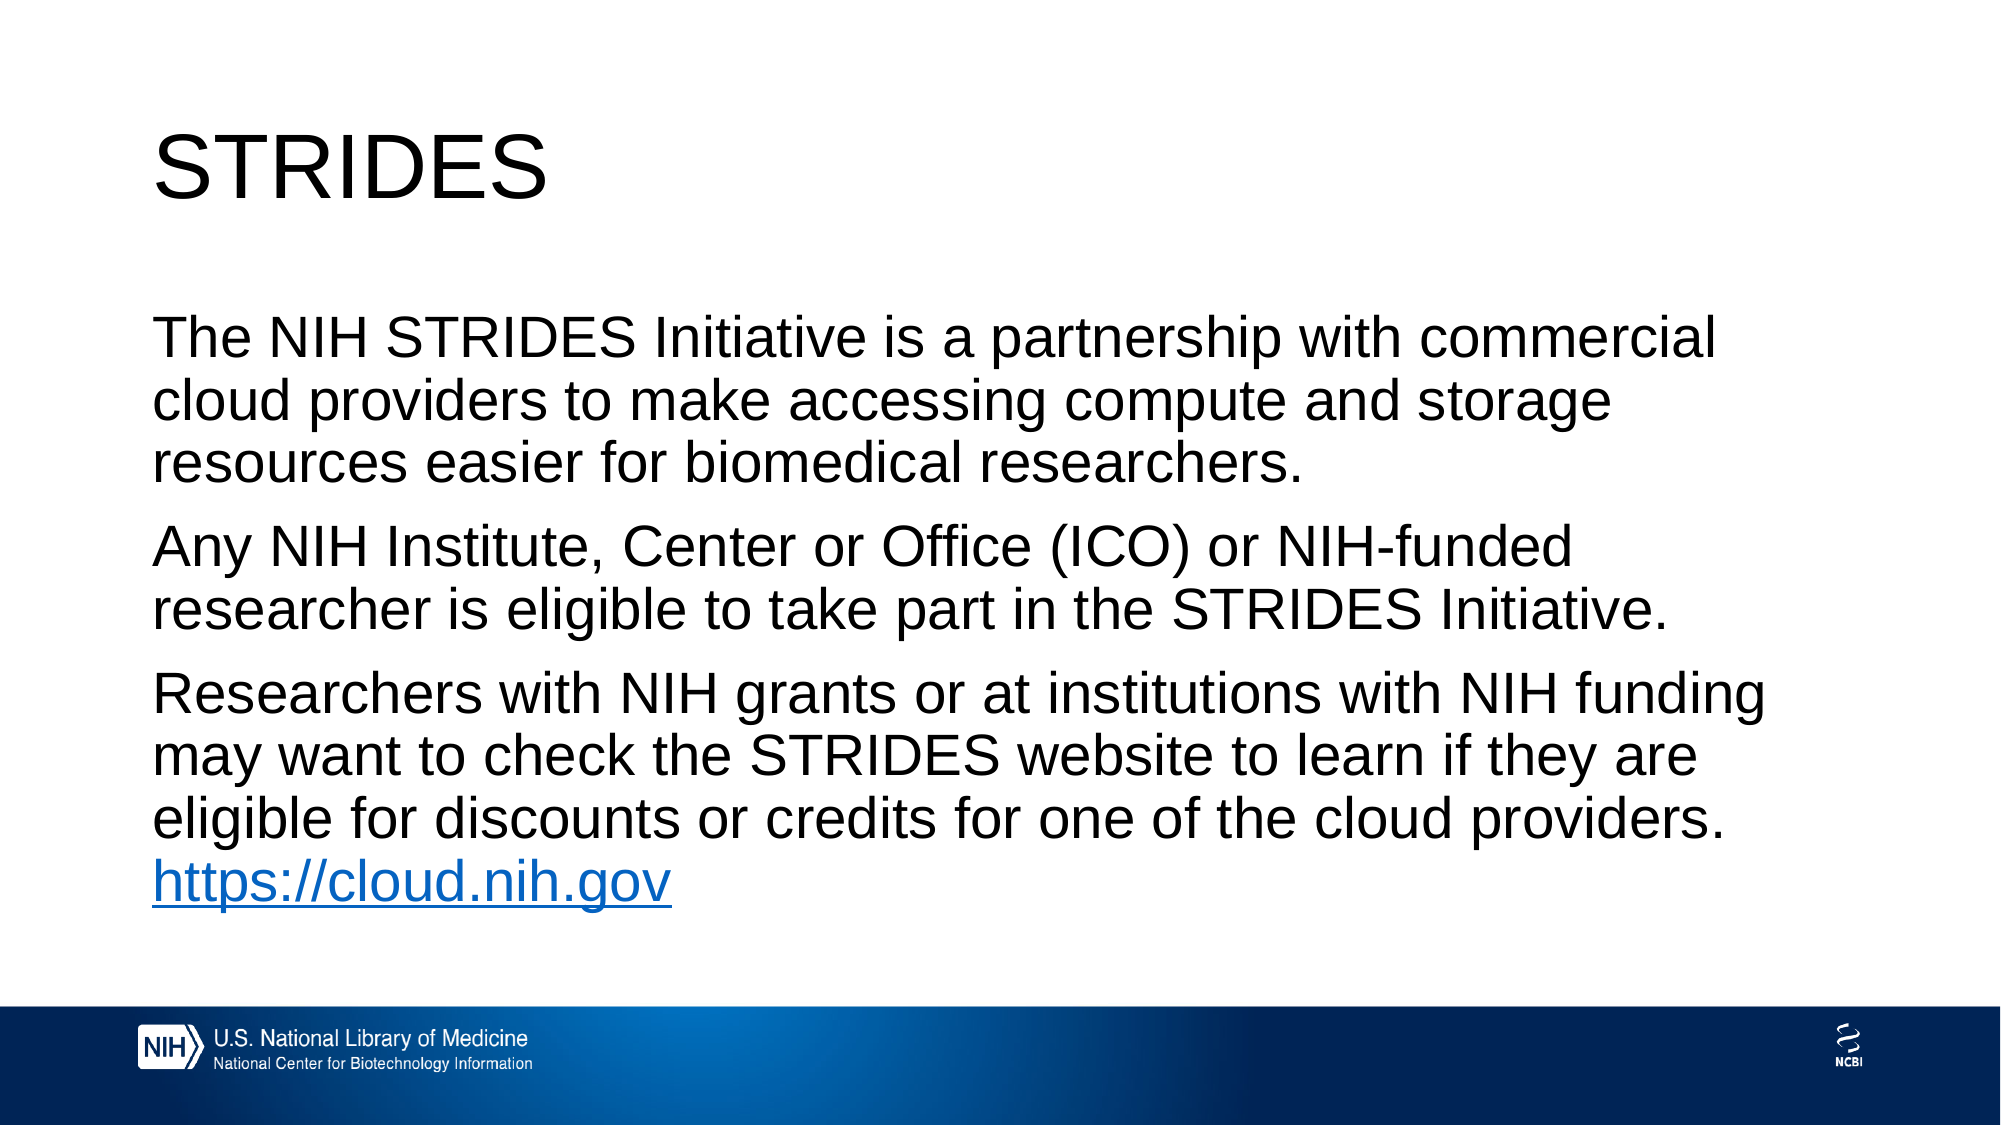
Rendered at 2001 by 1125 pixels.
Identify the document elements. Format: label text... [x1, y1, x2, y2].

title STRIDES [137, 59, 1863, 278]
picture [0, 0, 2001, 1125]
list The NIH STRIDES Initiative is a partnership with commercial cloud providers to make accessing compute and storage resources easier for biomedical researchers. Any NIH Institute, Center or Office (ICO) or NIH-funded researcher is eligible to take part in the STRIDES Initiative. Researchers with NIH grants or at institutions with NIH funding may want to check the STRIDES website to learn if they are eligible for discounts or credits for one of the cloud providers. https://cloud.nih.gov [137, 299, 1863, 933]
